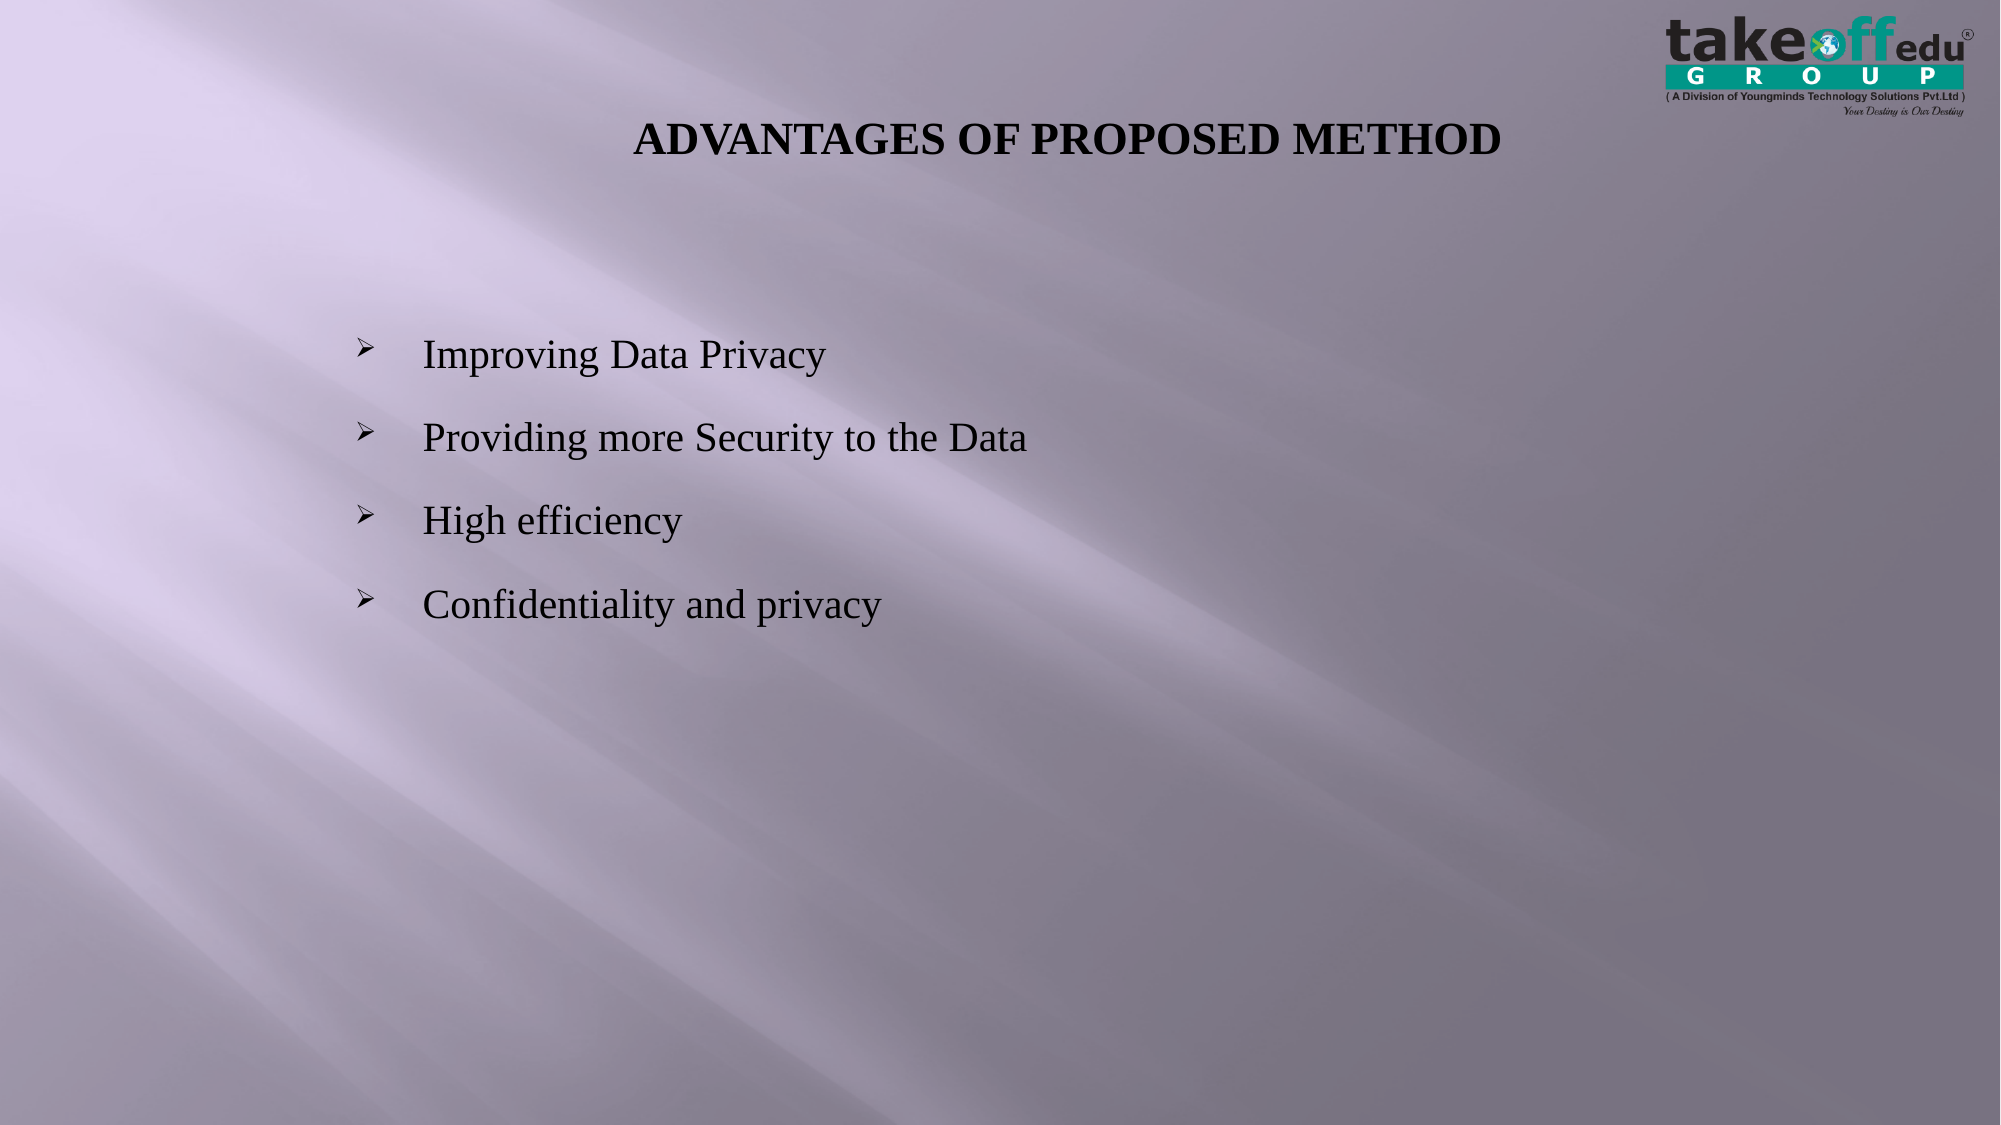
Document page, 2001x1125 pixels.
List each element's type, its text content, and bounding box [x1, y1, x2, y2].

title ADVANTAGES OF PROPOSED METHOD [336, 100, 1799, 220]
picture [1656, 15, 1980, 132]
list Improving Data Privacy Providing more Security to the Data High efficiency Confidentiality and privacy [317, 293, 1781, 989]
